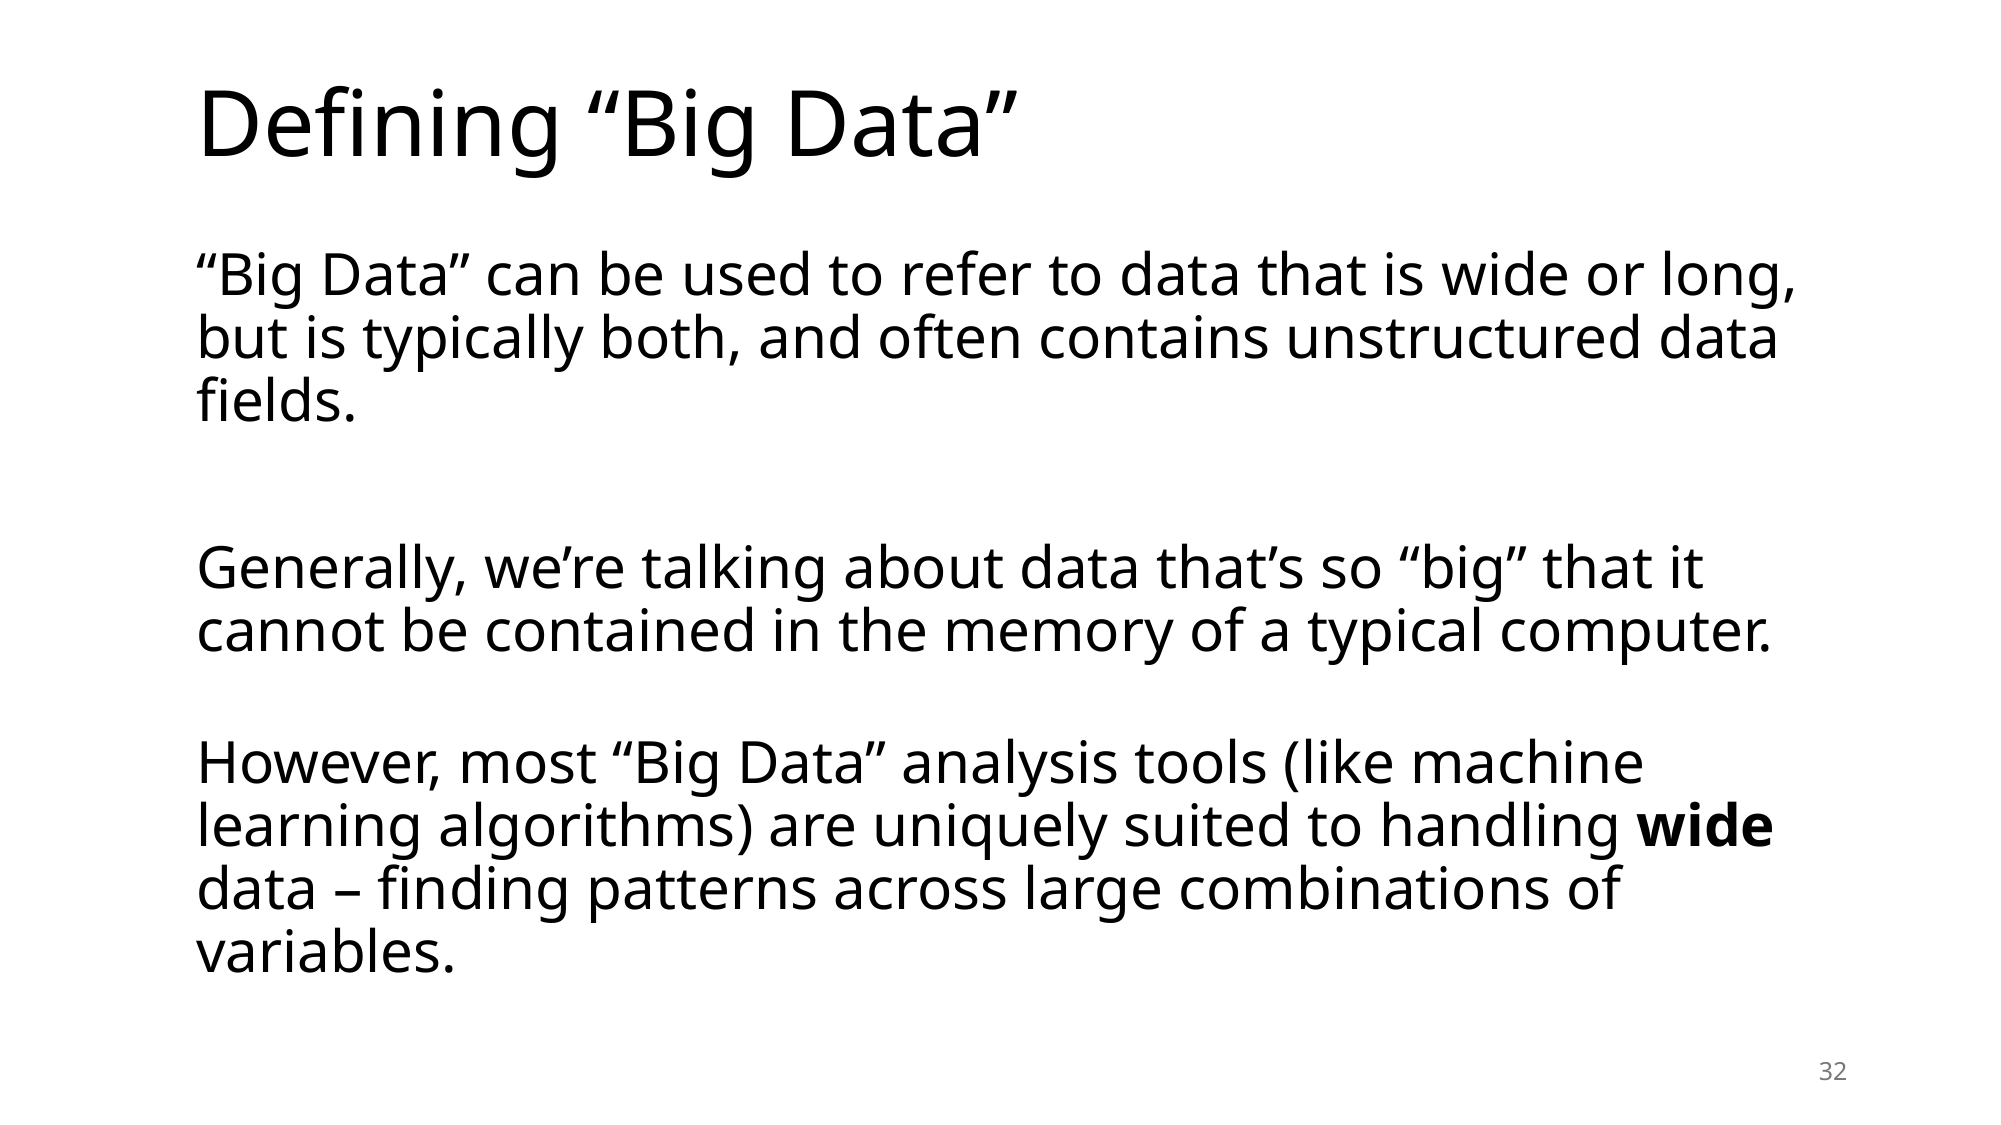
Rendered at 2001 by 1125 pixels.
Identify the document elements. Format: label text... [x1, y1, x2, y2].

title Defining “Big Data” [181, 68, 1825, 187]
list “Big Data” can be used to refer to data that is wide or long, but is typically both, and often contains unstructured data fields. Generally, we’re talking about data that’s so “big” that it cannot be contained in the memory of a typical computer. However, most “Big Data” analysis tools (like machine learning algorithms) are uniquely suited to handling wide data – finding patterns across large combinations of variables. [181, 237, 1825, 1107]
slide_number 32 [1412, 1042, 1863, 1103]
